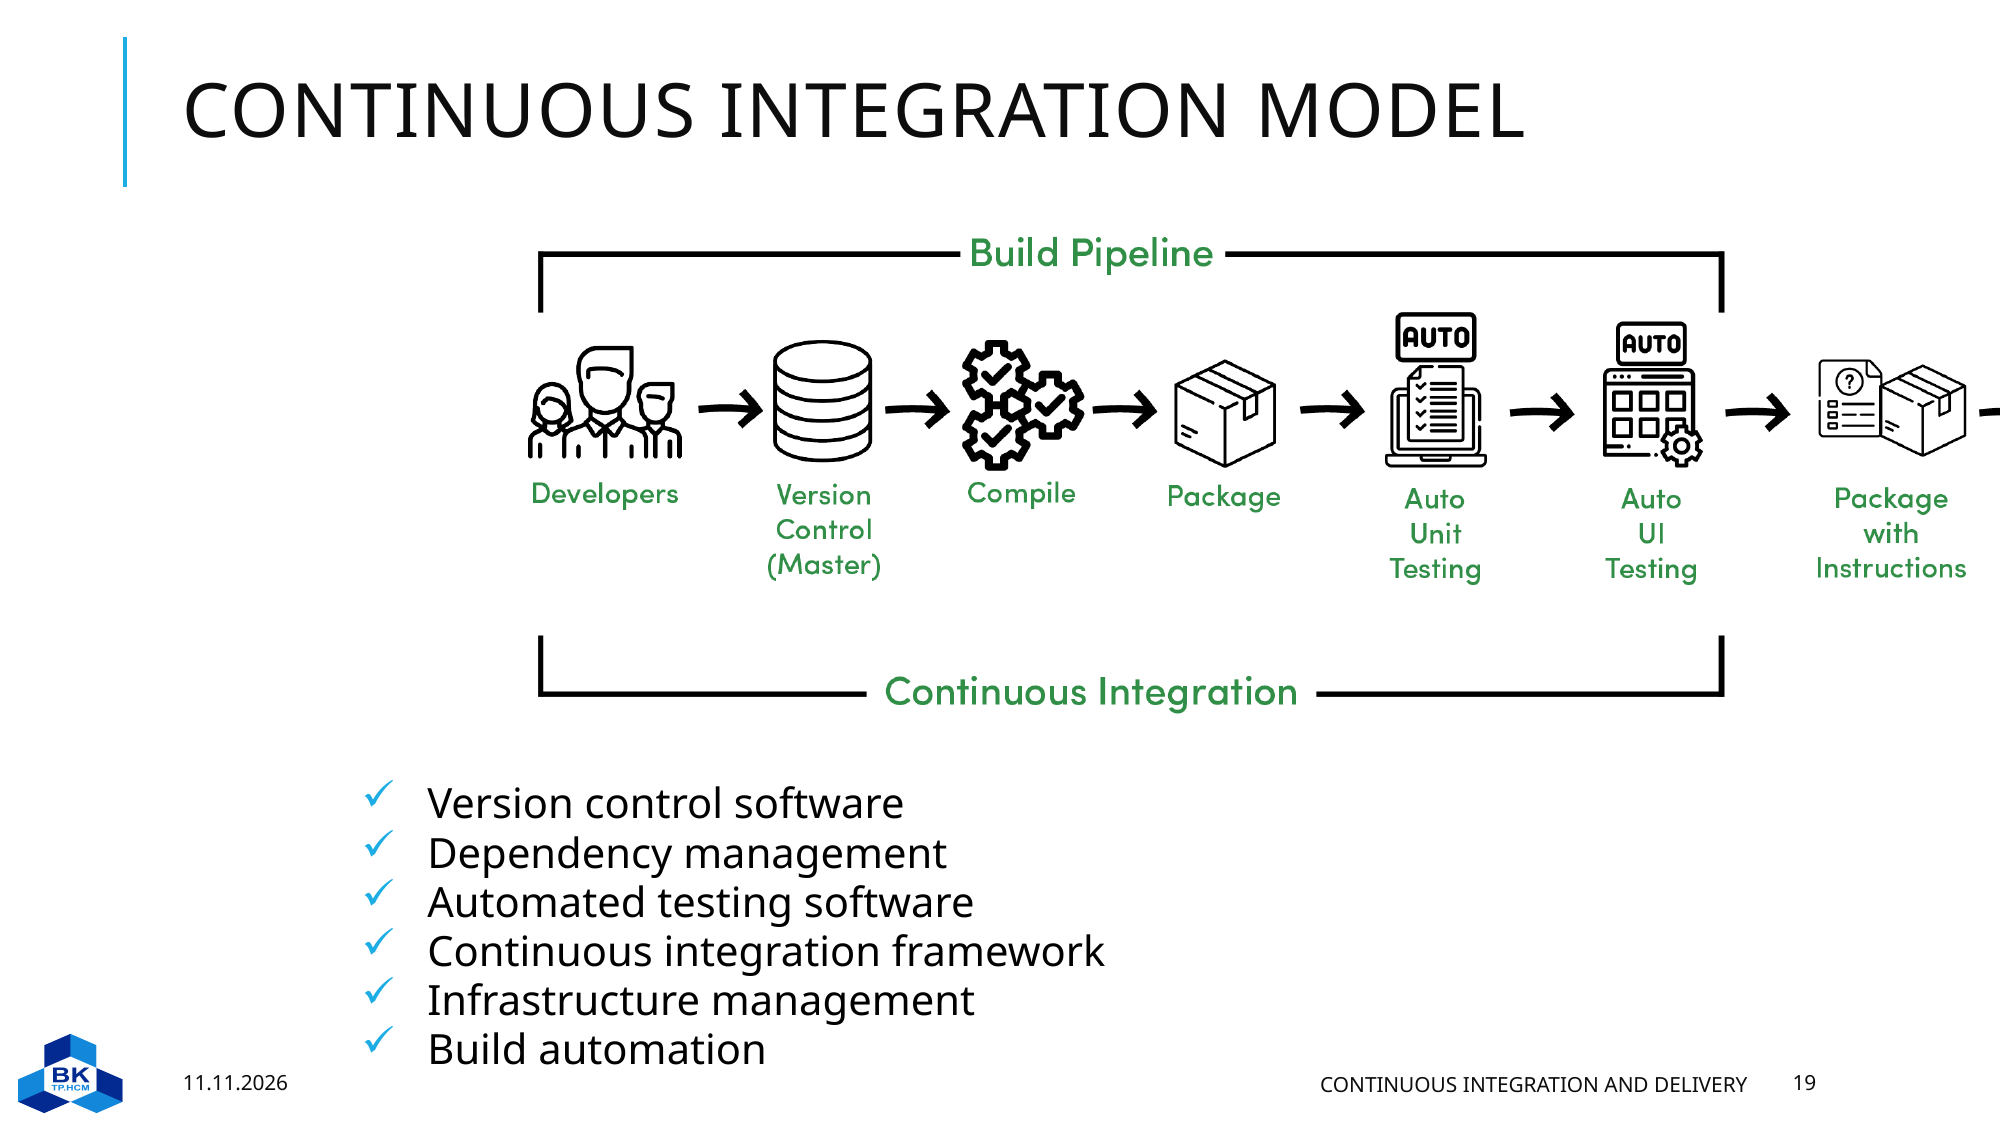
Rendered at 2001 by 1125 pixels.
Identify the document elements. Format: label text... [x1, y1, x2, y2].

footer Continuous Integration and Delivery [794, 1061, 1763, 1107]
slide_number 19 [1777, 1061, 1938, 1107]
picture [502, 103, 2000, 816]
picture [0, 1027, 143, 1125]
title Continuous integration model [168, 15, 1938, 216]
list Version control software Dependency management Automated testing software Continuous integration framework Infrastructure management Build automation [344, 775, 2000, 1125]
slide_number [168, 1061, 522, 1107]
